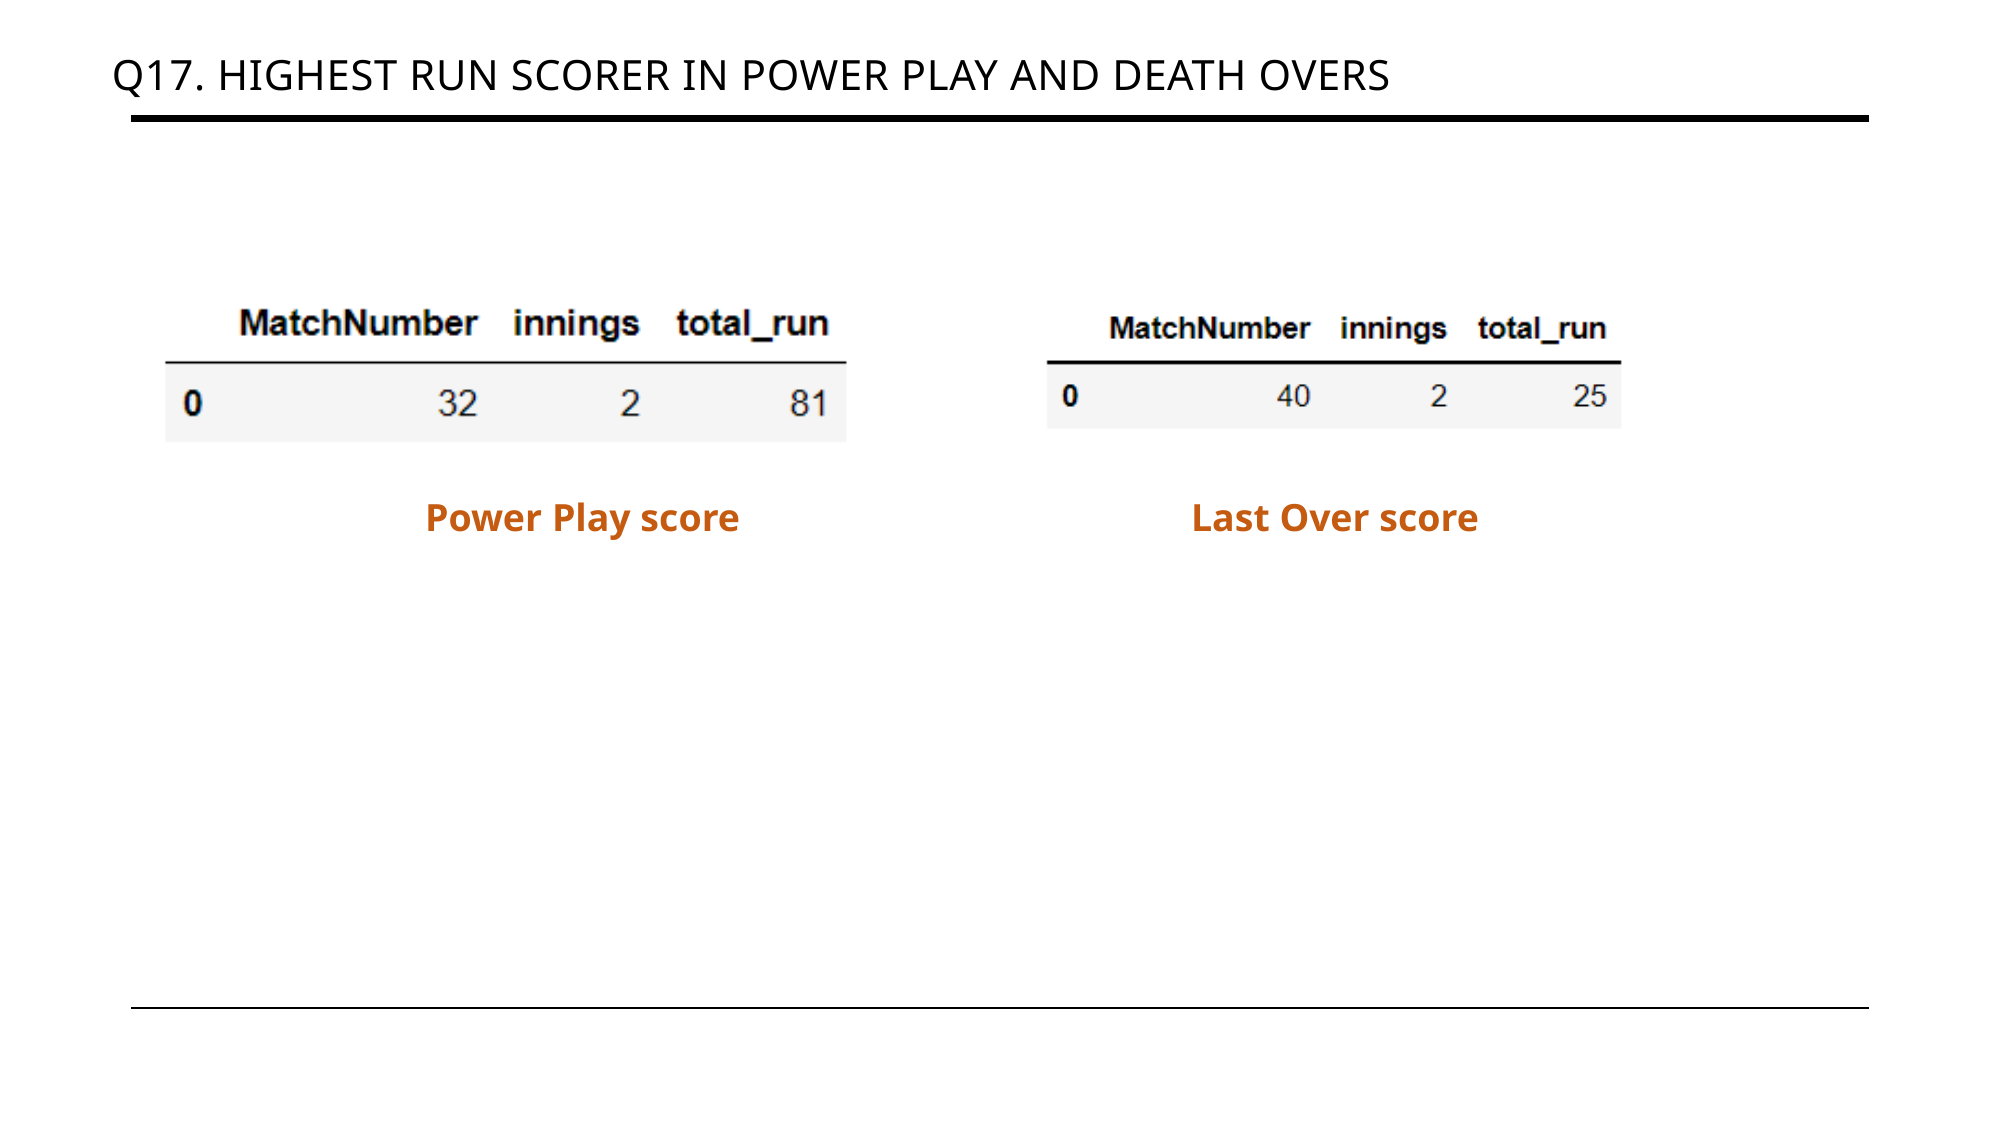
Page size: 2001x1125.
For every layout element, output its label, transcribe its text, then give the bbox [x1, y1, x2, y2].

text_box Power Play score [410, 486, 848, 637]
title Q17. Highest Run scorer in power play and death overs [96, 41, 1674, 150]
text_box Last Over score [1176, 486, 1614, 637]
picture [153, 251, 860, 460]
picture [1042, 251, 1649, 449]
